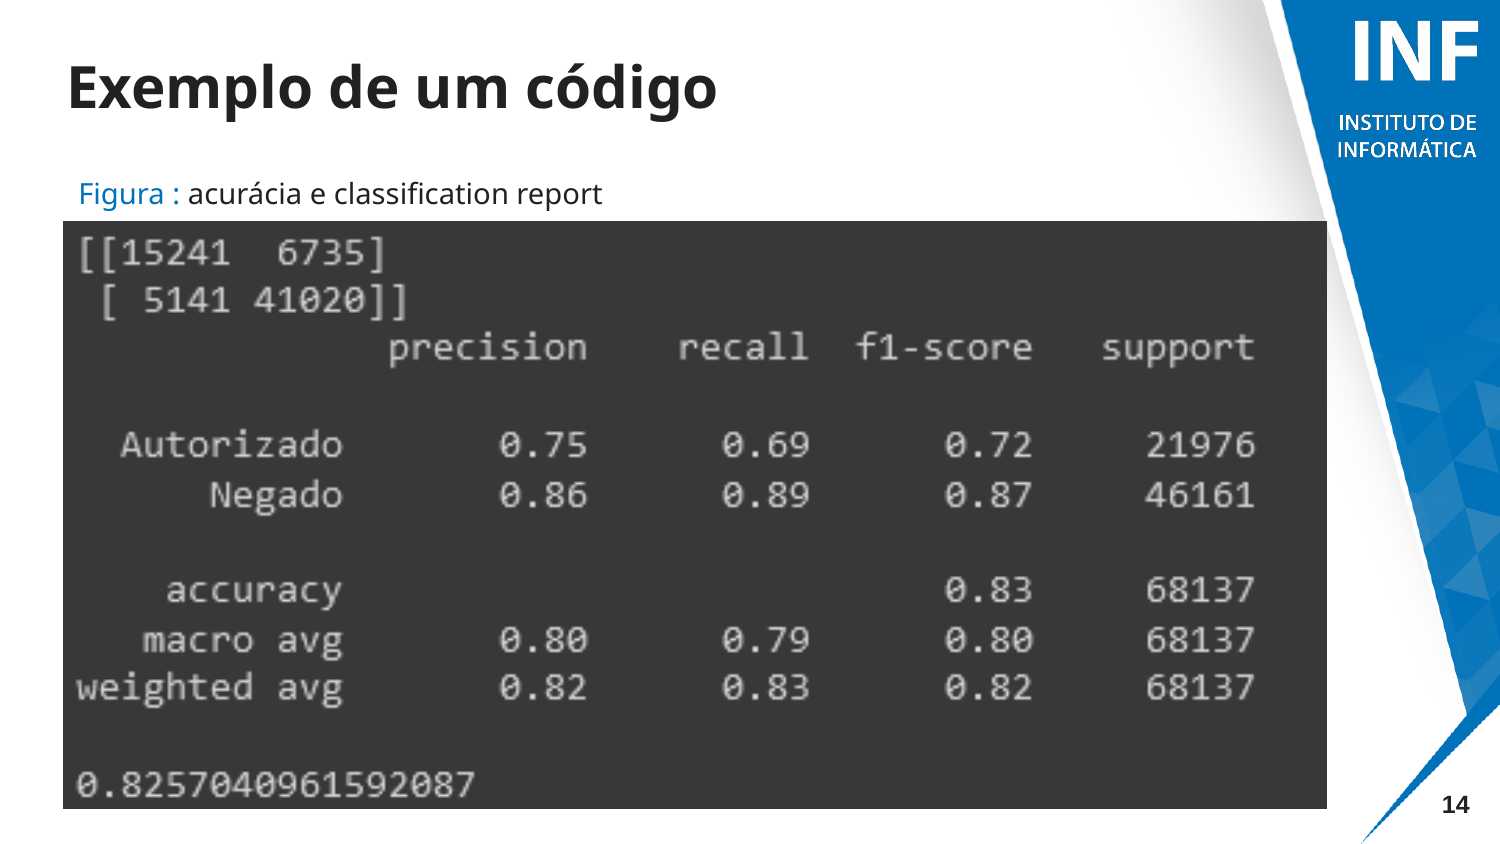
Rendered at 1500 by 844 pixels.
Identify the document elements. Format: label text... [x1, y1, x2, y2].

picture [0, 0, 1500, 844]
title Exemplo de um código [51, 35, 1273, 142]
slide_number ‹#› [1394, 771, 1485, 837]
subtitle Figura : acurácia e classification report [63, 154, 1252, 219]
